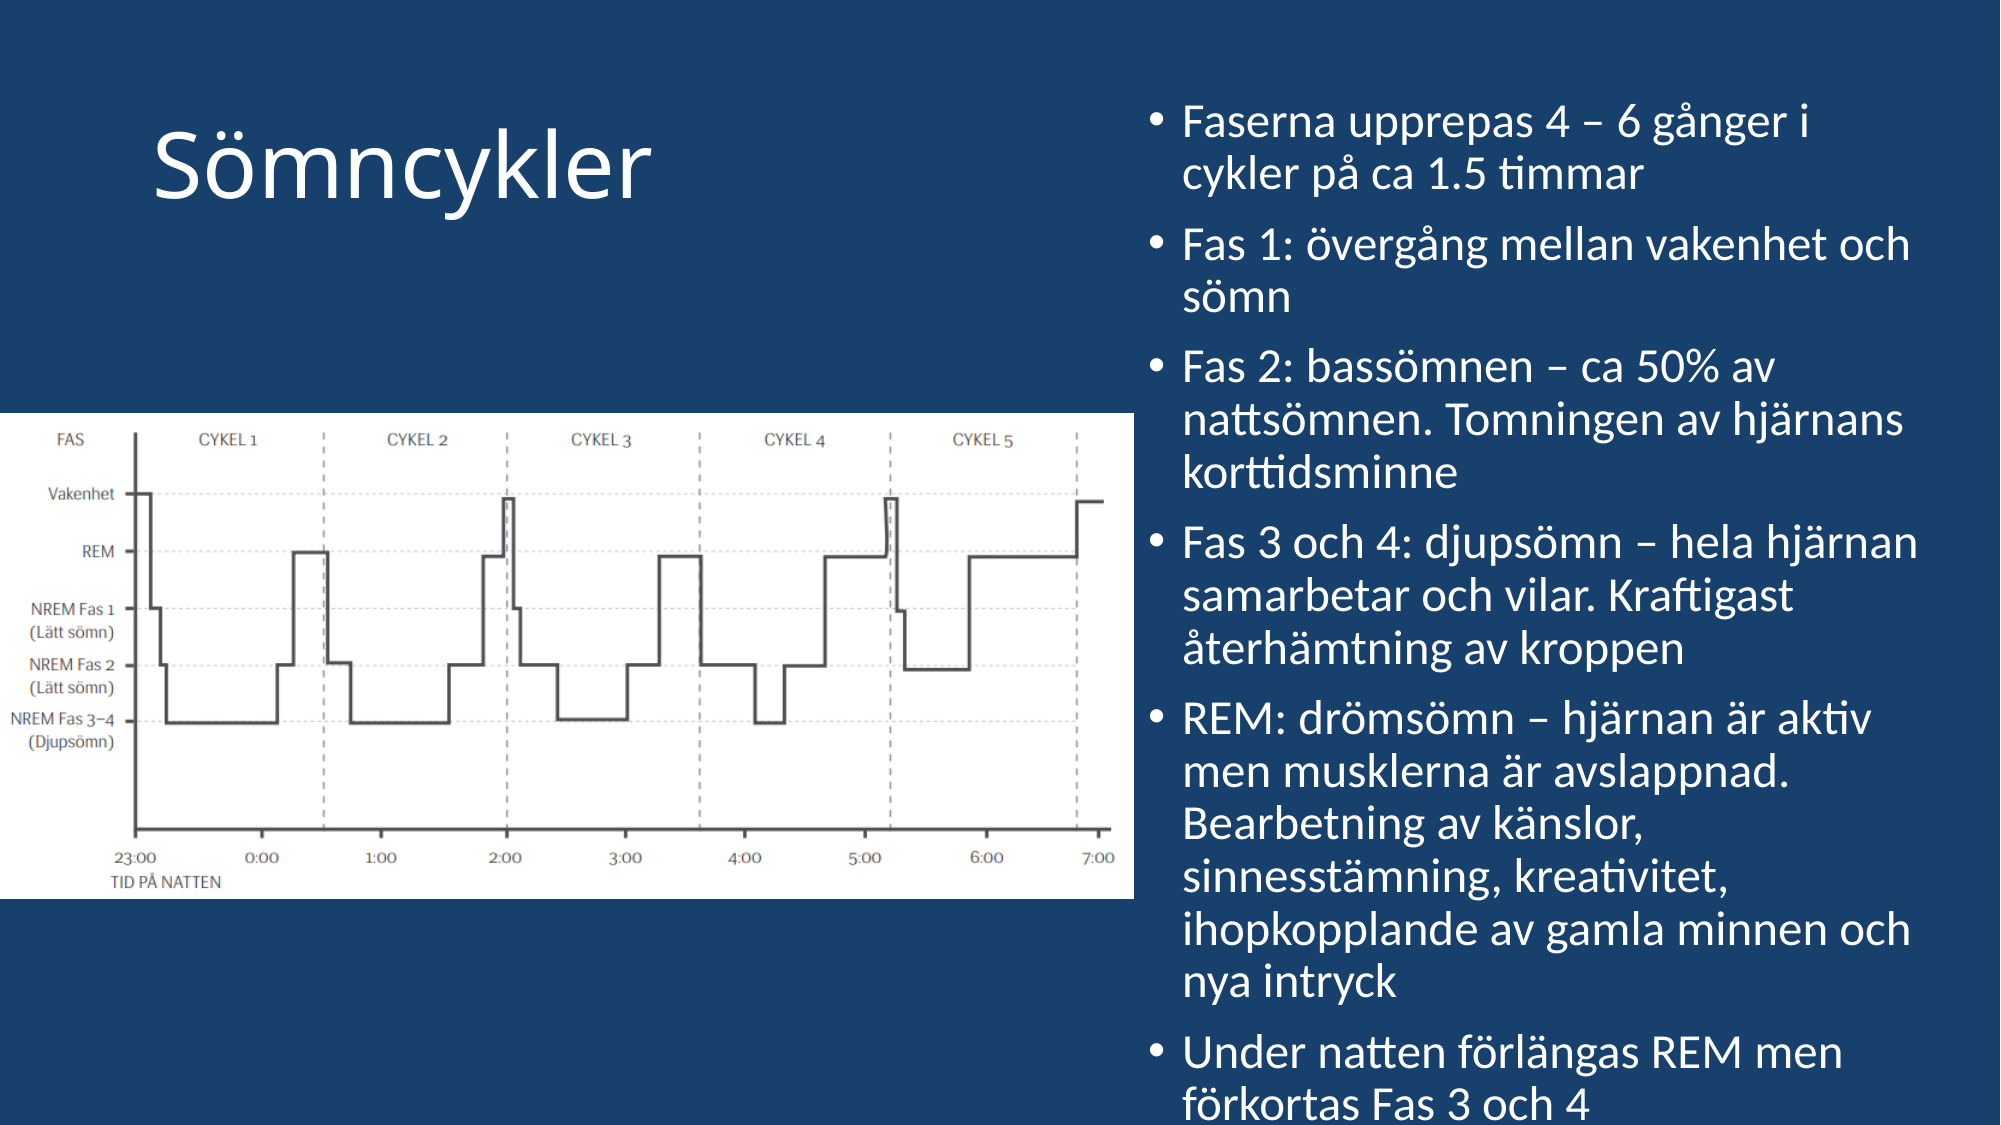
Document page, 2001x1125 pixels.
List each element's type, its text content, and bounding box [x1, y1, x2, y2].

title Sömncykler [137, 59, 1863, 278]
picture [0, 413, 1134, 900]
list Faserna upprepas 4 – 6 gånger i cykler på ca 1.5 timmar Fas 1: övergång mellan vakenhet och sömn Fas 2: bassömnen – ca 50% av nattsömnen. Tomningen av hjärnans korttidsminne Fas 3 och 4: djupsömn – hela hjärnan samarbetar och vilar. Kraftigast återhämtning av kroppen REM: drömsömn – hjärnan är aktiv men musklerna är avslappnad. Bearbetning av känslor, sinnesstämning, kreativitet, ihopkopplande av gamla minnen och nya intryck Under natten förlängas REM men förkortas Fas 3 och 4 [1133, 87, 1945, 1125]
